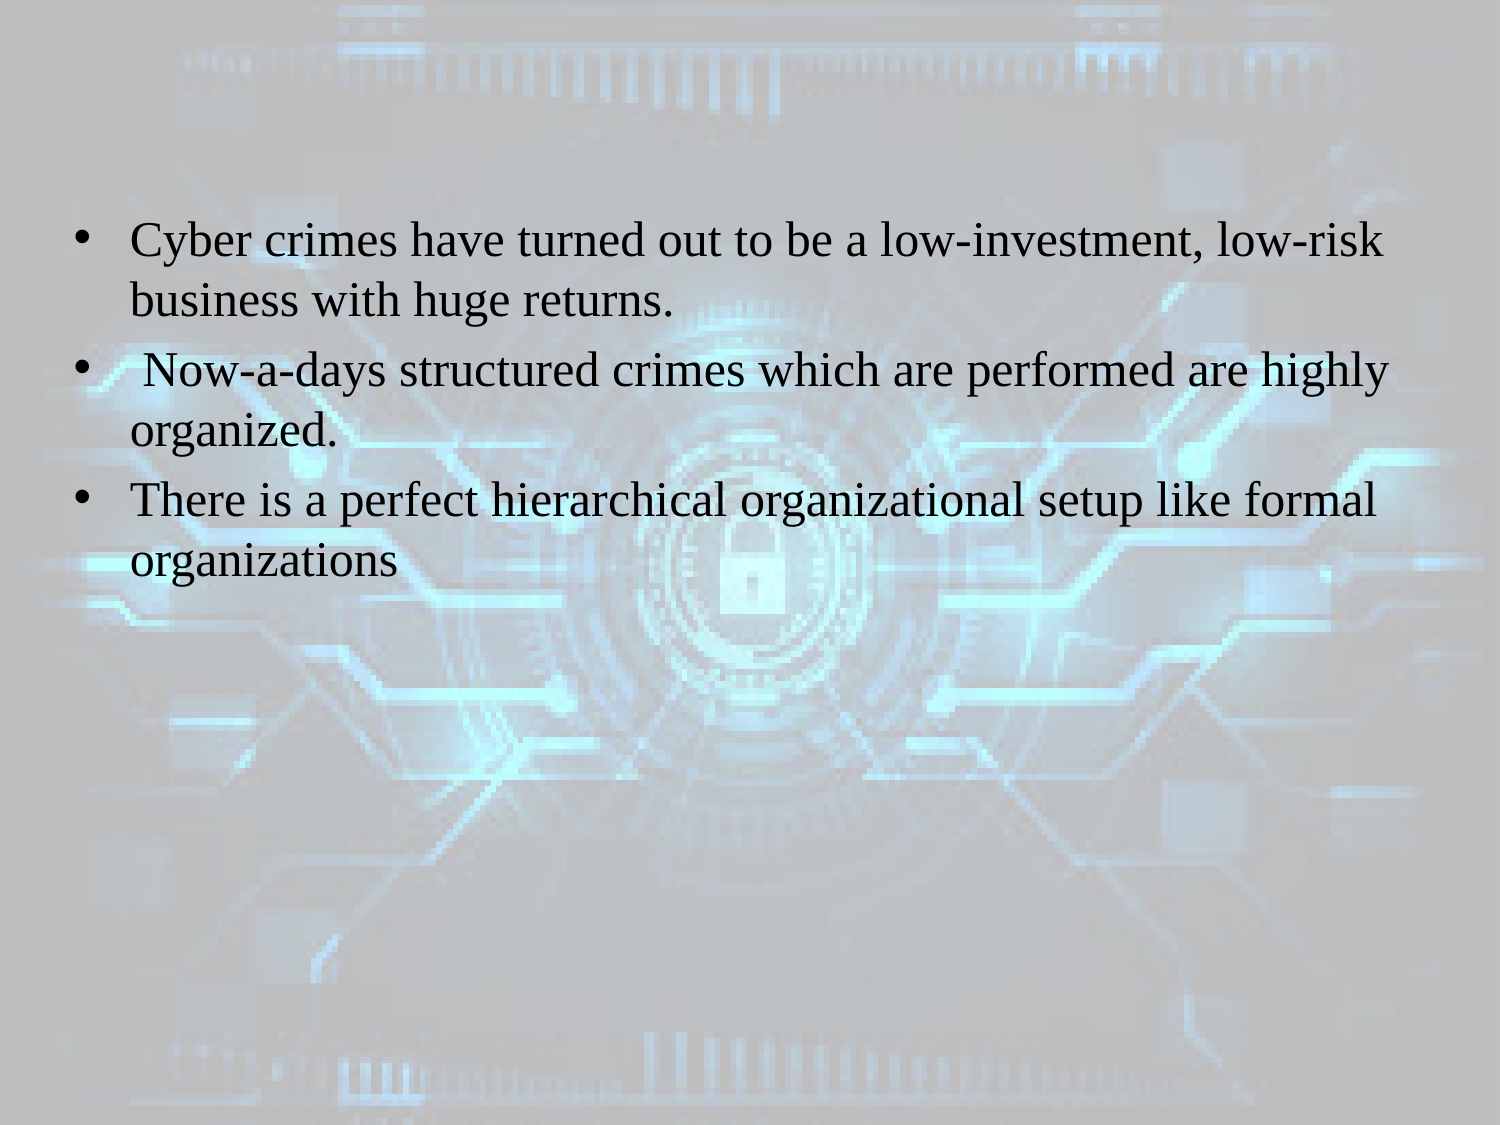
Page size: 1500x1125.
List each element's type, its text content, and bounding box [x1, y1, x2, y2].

list Cyber crimes have turned out to be a low-investment, low-risk business with huge returns. Now-a-days structured crimes which are performed are highly organized. There is a perfect hierarchical organizational setup like formal organizations [58, 199, 1409, 598]
